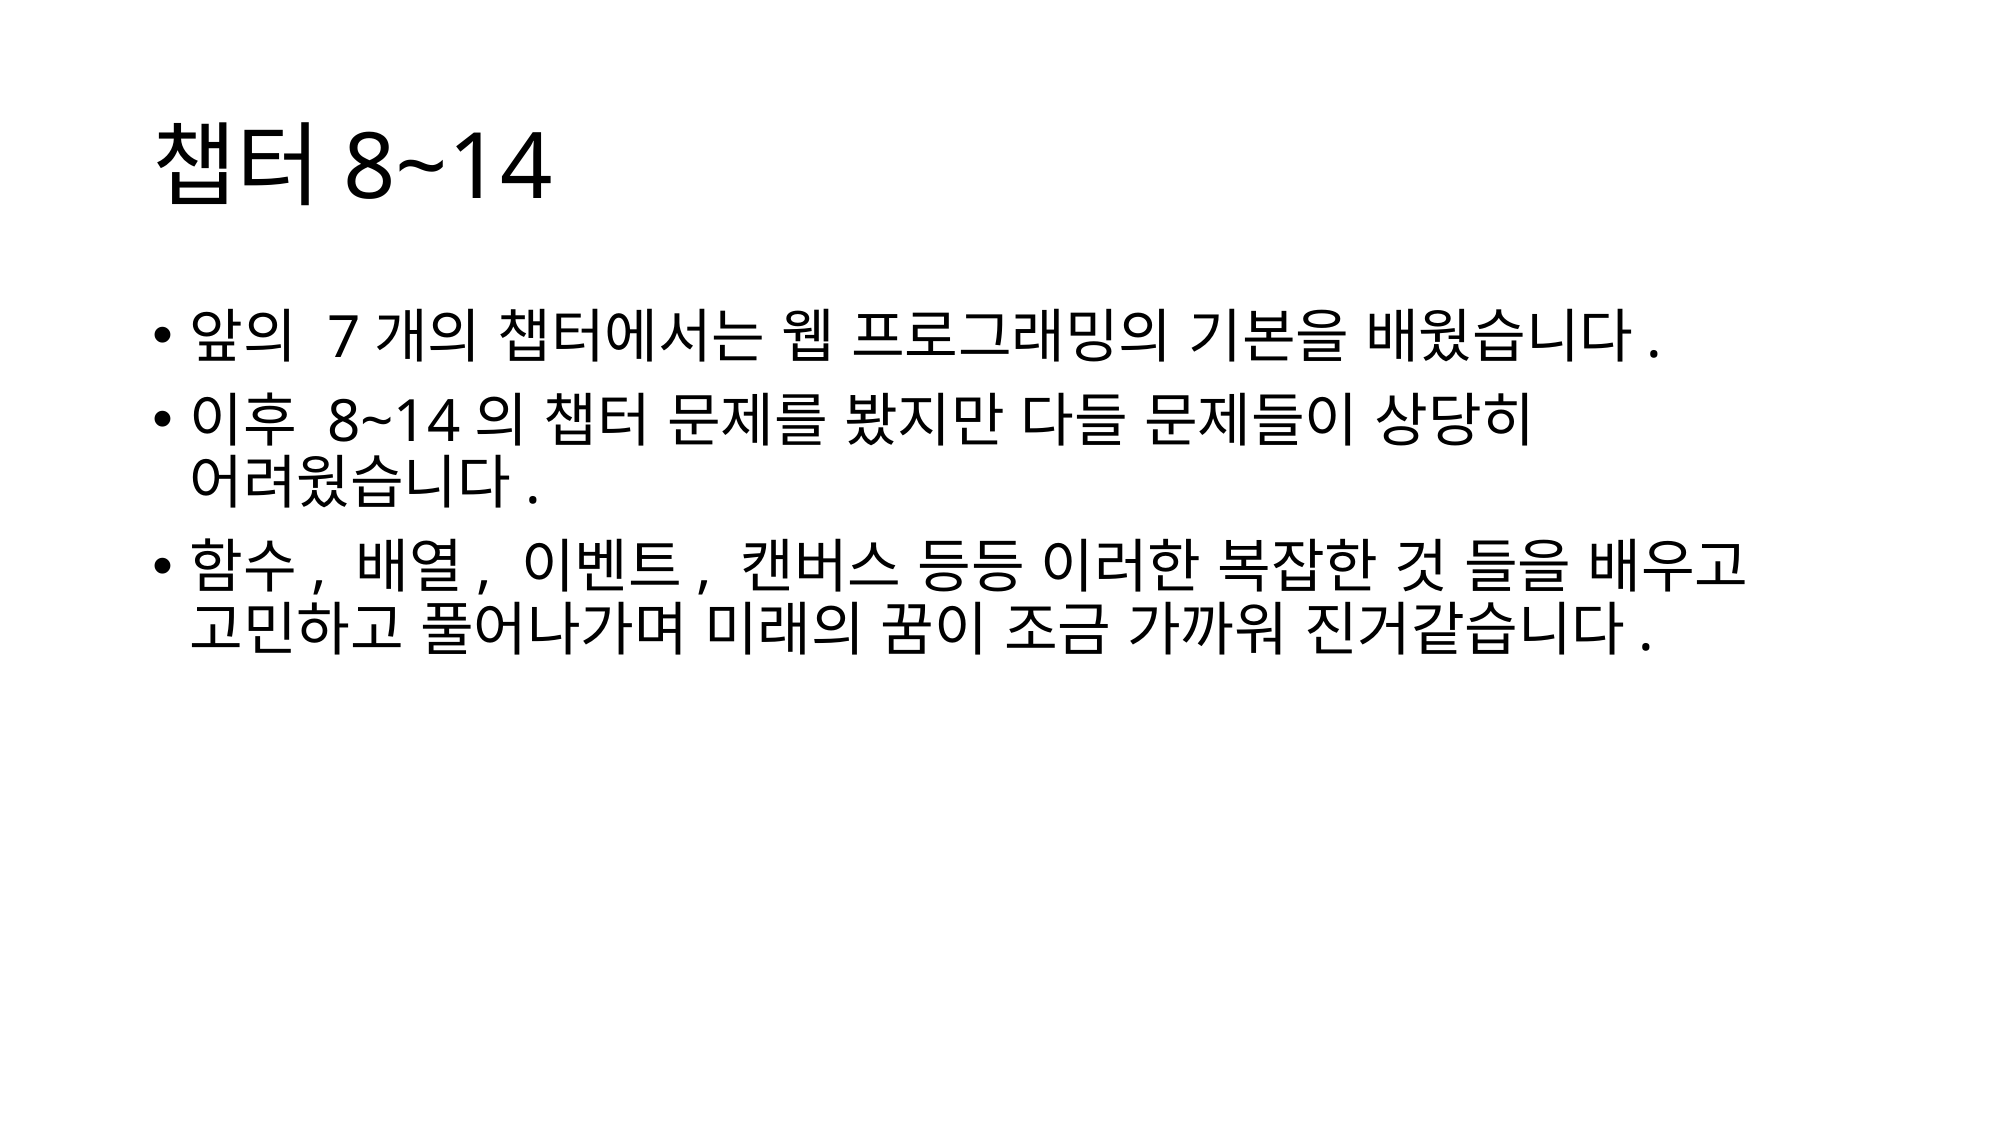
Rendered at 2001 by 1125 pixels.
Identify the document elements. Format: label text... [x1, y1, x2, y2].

title 챕터8~14 [137, 59, 1863, 278]
list 앞의 7개의 챕터에서는 웹 프로그래밍의 기본을 배웠습니다. 이후 8~14의 챕터 문제를 봤지만 다들 문제들이 상당히 어려웠습니다. 함수, 배열, 이벤트, 캔버스 등등 이러한 복잡한 것 들을 배우고 고민하고 풀어나가며 미래의 꿈이 조금 가까워 진거같습니다. [137, 299, 1863, 1014]
